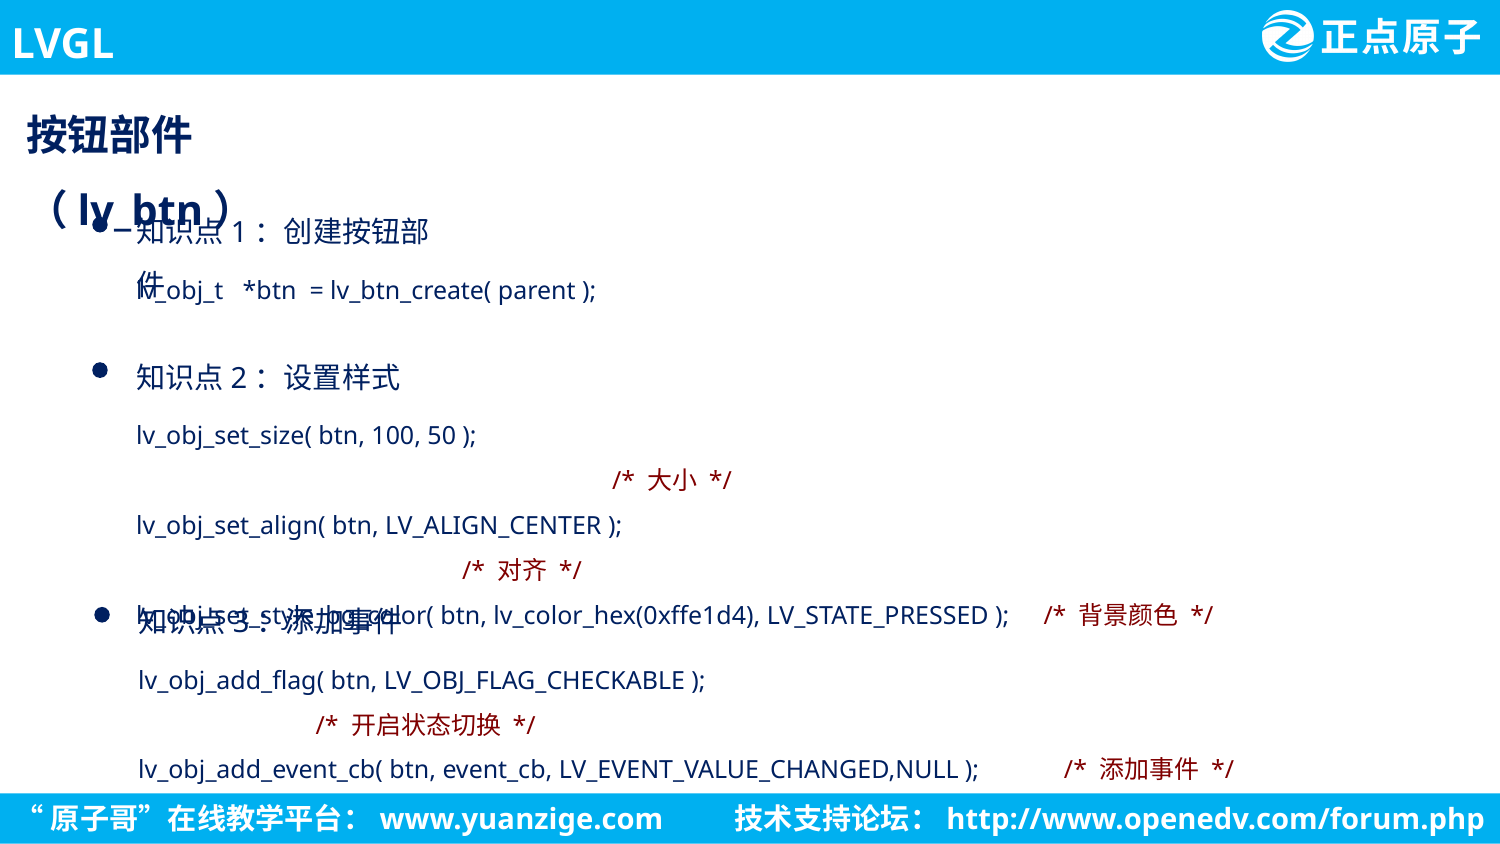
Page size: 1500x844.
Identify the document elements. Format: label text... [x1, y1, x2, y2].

picture [1263, 27, 1307, 61]
text_box “原子哥”在线教学平台：www.yuanzige.com [0, 793, 560, 843]
text_box 知识点2：设置样式 [121, 334, 421, 397]
text_box 知识点1：创建按钮部件 [121, 188, 469, 309]
picture [1322, 21, 1357, 52]
picture [1364, 45, 1370, 53]
text_box [0, 0, 1500, 76]
picture [1412, 44, 1418, 52]
text_box LVGL [0, 0, 967, 75]
picture [1431, 44, 1438, 52]
picture [1367, 18, 1396, 42]
picture [1445, 21, 1479, 54]
text_box [94, 606, 110, 623]
text_box lv_obj_t *btn = lv_btn_create( parent ); [121, 251, 627, 312]
picture [1404, 20, 1438, 54]
text_box lv_obj_set_size( btn, 100, 50 ); /* 大小 */ lv_obj_set_align( btn, LV_ALIGN_CENTER ); /* 对齐 */ lv_obj_set_style_bg_color( btn, lv_color_hex(0xffe1d4), LV_STATE_PRESSED ); /* 背景颜色 */ [121, 397, 1263, 637]
text_box 技术支持论坛：http://www.openedv.com/forum.php [560, 793, 1500, 843]
text_box lv_obj_add_flag( btn, LV_OBJ_FLAG_CHECKABLE ); /* 开启状态切换 */ lv_obj_add_event_cb( btn, event_cb, LV_EVENT_VALUE_CHANGED,NULL ); /* 添加事件 */ [123, 641, 1320, 792]
text_box 按钮部件（lv_btn） [11, 76, 421, 242]
text_box [92, 362, 108, 378]
text_box [92, 216, 108, 233]
text_box 知识点3：添加事件 [123, 578, 421, 641]
picture [1267, 11, 1313, 45]
picture [1391, 45, 1397, 53]
